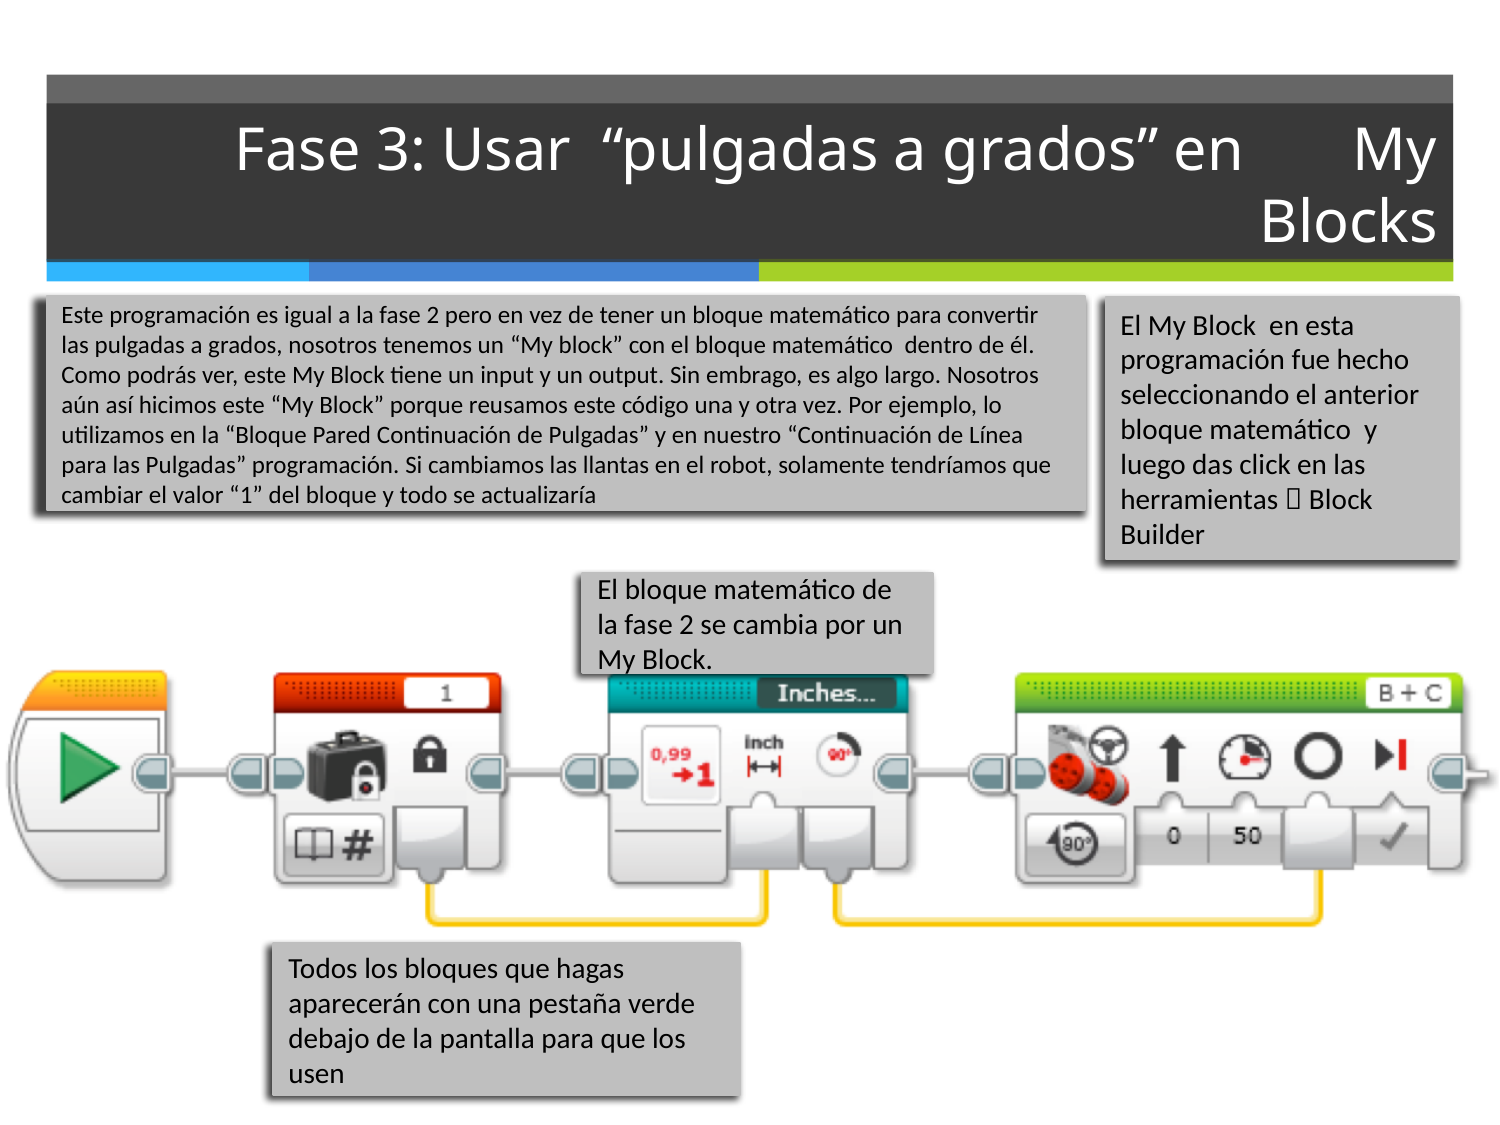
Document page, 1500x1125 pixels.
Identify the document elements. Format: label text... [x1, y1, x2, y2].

title Fase 3: Usar “pulgadas a grados” en My Blocks [46, 103, 1454, 263]
picture [0, 657, 1500, 950]
text_box El My Block en esta programación fue hecho seleccionando el anterior bloque matemático y luego das click en las herramientas  Block Builder [1105, 296, 1460, 560]
text_box Este programación es igual a la fase 2 pero en vez de tener un bloque matemático para convertir las pulgadas a grados, nosotros tenemos un “My block” con el bloque matemático dentro de él. Como podrás ver, este My Block tiene un input y un output. Sin embrago, es algo largo. Nosotros aún así hicimos este “My Block” porque reusamos este código una y otra vez. Por ejemplo, lo utilizamos en la “Bloque Pared Continuación de Pulgadas” y en nuestro “Continuación de Línea para las Pulgadas” programación. Si cambiamos las llantas en el robot, solamente tendríamos que cambiar el valor “1” del bloque y todo se actualizaría [46, 295, 1086, 511]
text_box Todos los bloques que hagas aparecerán con una pestaña verde debajo de la pantalla para que los usen [272, 961, 741, 1096]
text_box El bloque matemático de la fase 2 se cambia por un My Block. [581, 572, 934, 655]
